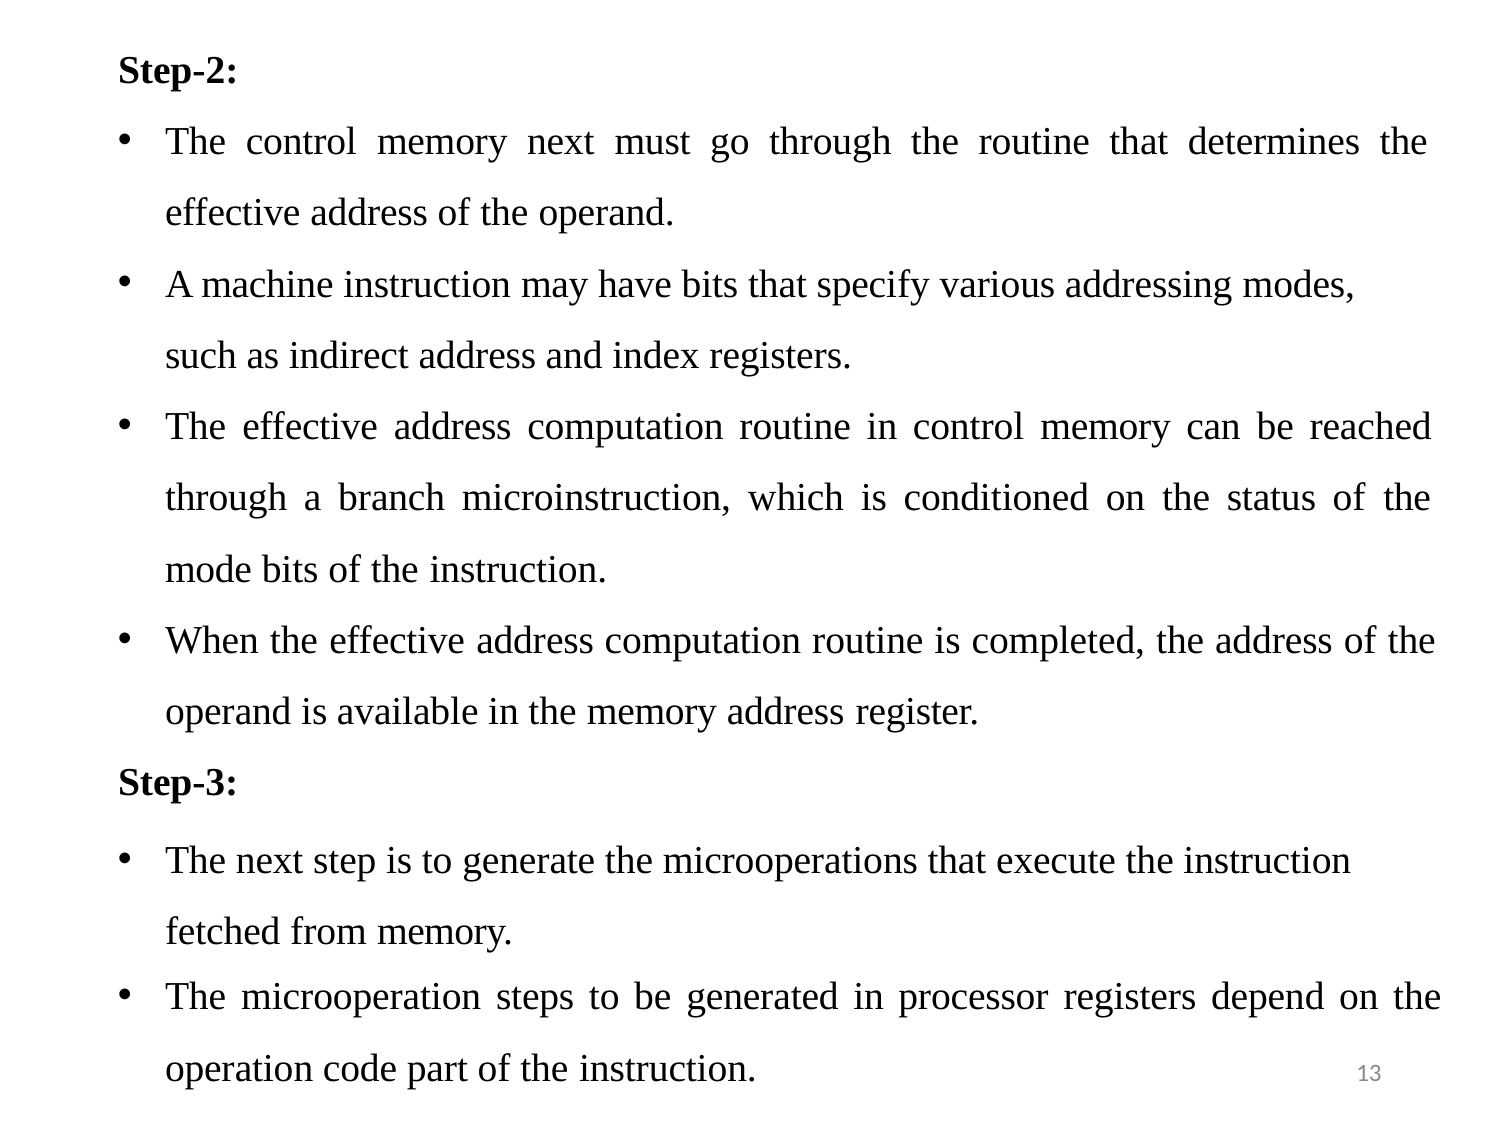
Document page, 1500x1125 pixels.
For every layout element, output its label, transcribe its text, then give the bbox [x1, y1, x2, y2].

text_box The control memory next must go through the routine that determines the effective address of the operand. A machine instruction may have bits that specify various addressing modes, such as indirect address and index registers. The effective address computation routine in control memory can be reached through a branch microinstruction, which is conditioned on the status of the mode bits of the instruction. When the effective address computation routine is completed, the address of the operand is available in the memory address register. Step-3: The next step is to generate the microoperations that execute the instruction fetched from memory. The microoperation steps to be generated in processor registers depend on the [115, 89, 1449, 1018]
text_box 13 [1354, 1054, 1384, 1087]
title Step-2: [116, 41, 242, 89]
text_box operation code part of the instruction. [162, 1039, 763, 1089]
